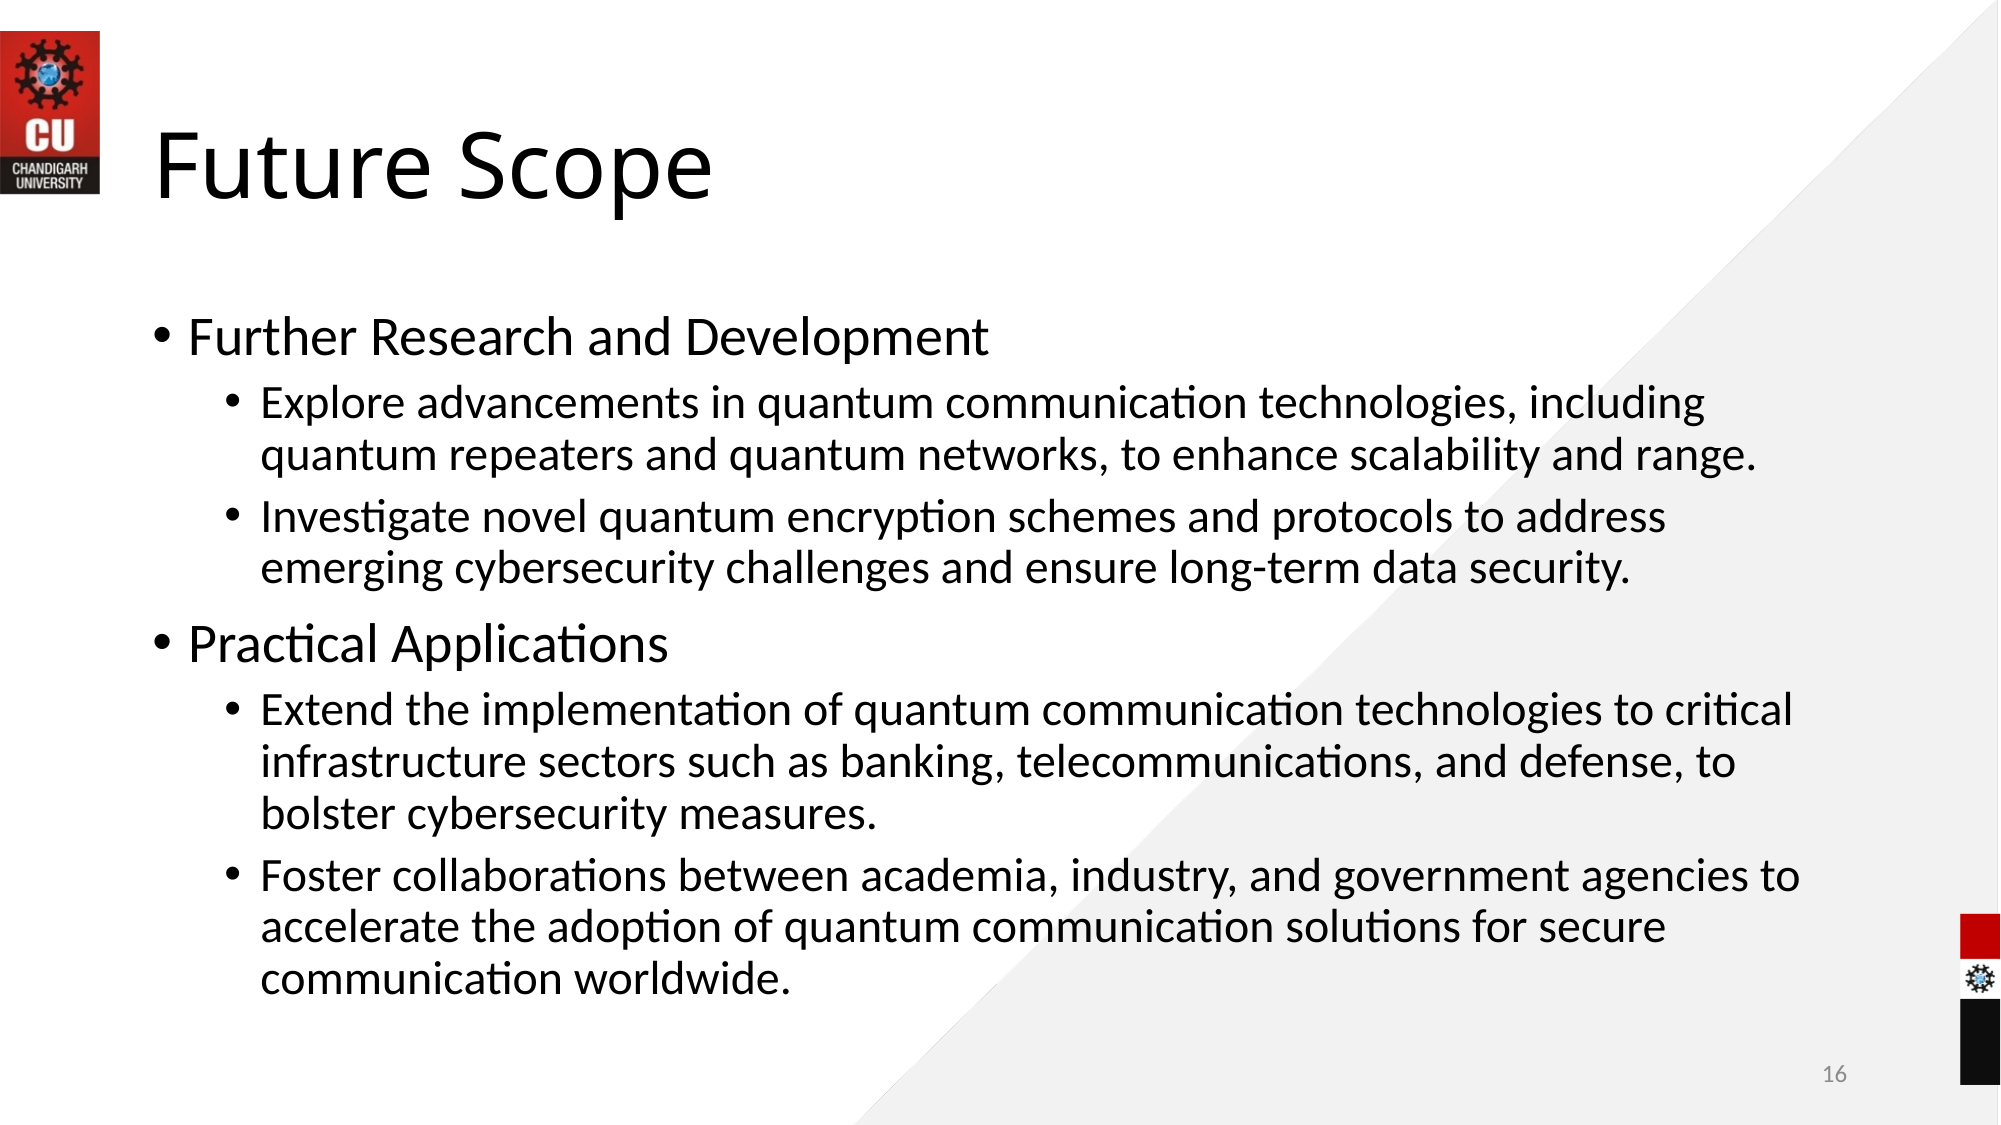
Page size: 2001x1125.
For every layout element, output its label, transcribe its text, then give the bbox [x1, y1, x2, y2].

list Further Research and Development Explore advancements in quantum communication technologies, including quantum repeaters and quantum networks, to enhance scalability and range. Investigate novel quantum encryption schemes and protocols to address emerging cybersecurity challenges and ensure long-term data security. Practical Applications Extend the implementation of quantum communication technologies to critical infrastructure sectors such as banking, telecommunications, and defense, to bolster cybersecurity measures. Foster collaborations between academia, industry, and government agencies to accelerate the adoption of quantum communication solutions for secure communication worldwide. [137, 299, 1863, 1014]
title Future Scope [137, 59, 1863, 278]
picture [0, 0, 2001, 1125]
slide_number 16 [1412, 1042, 1863, 1103]
